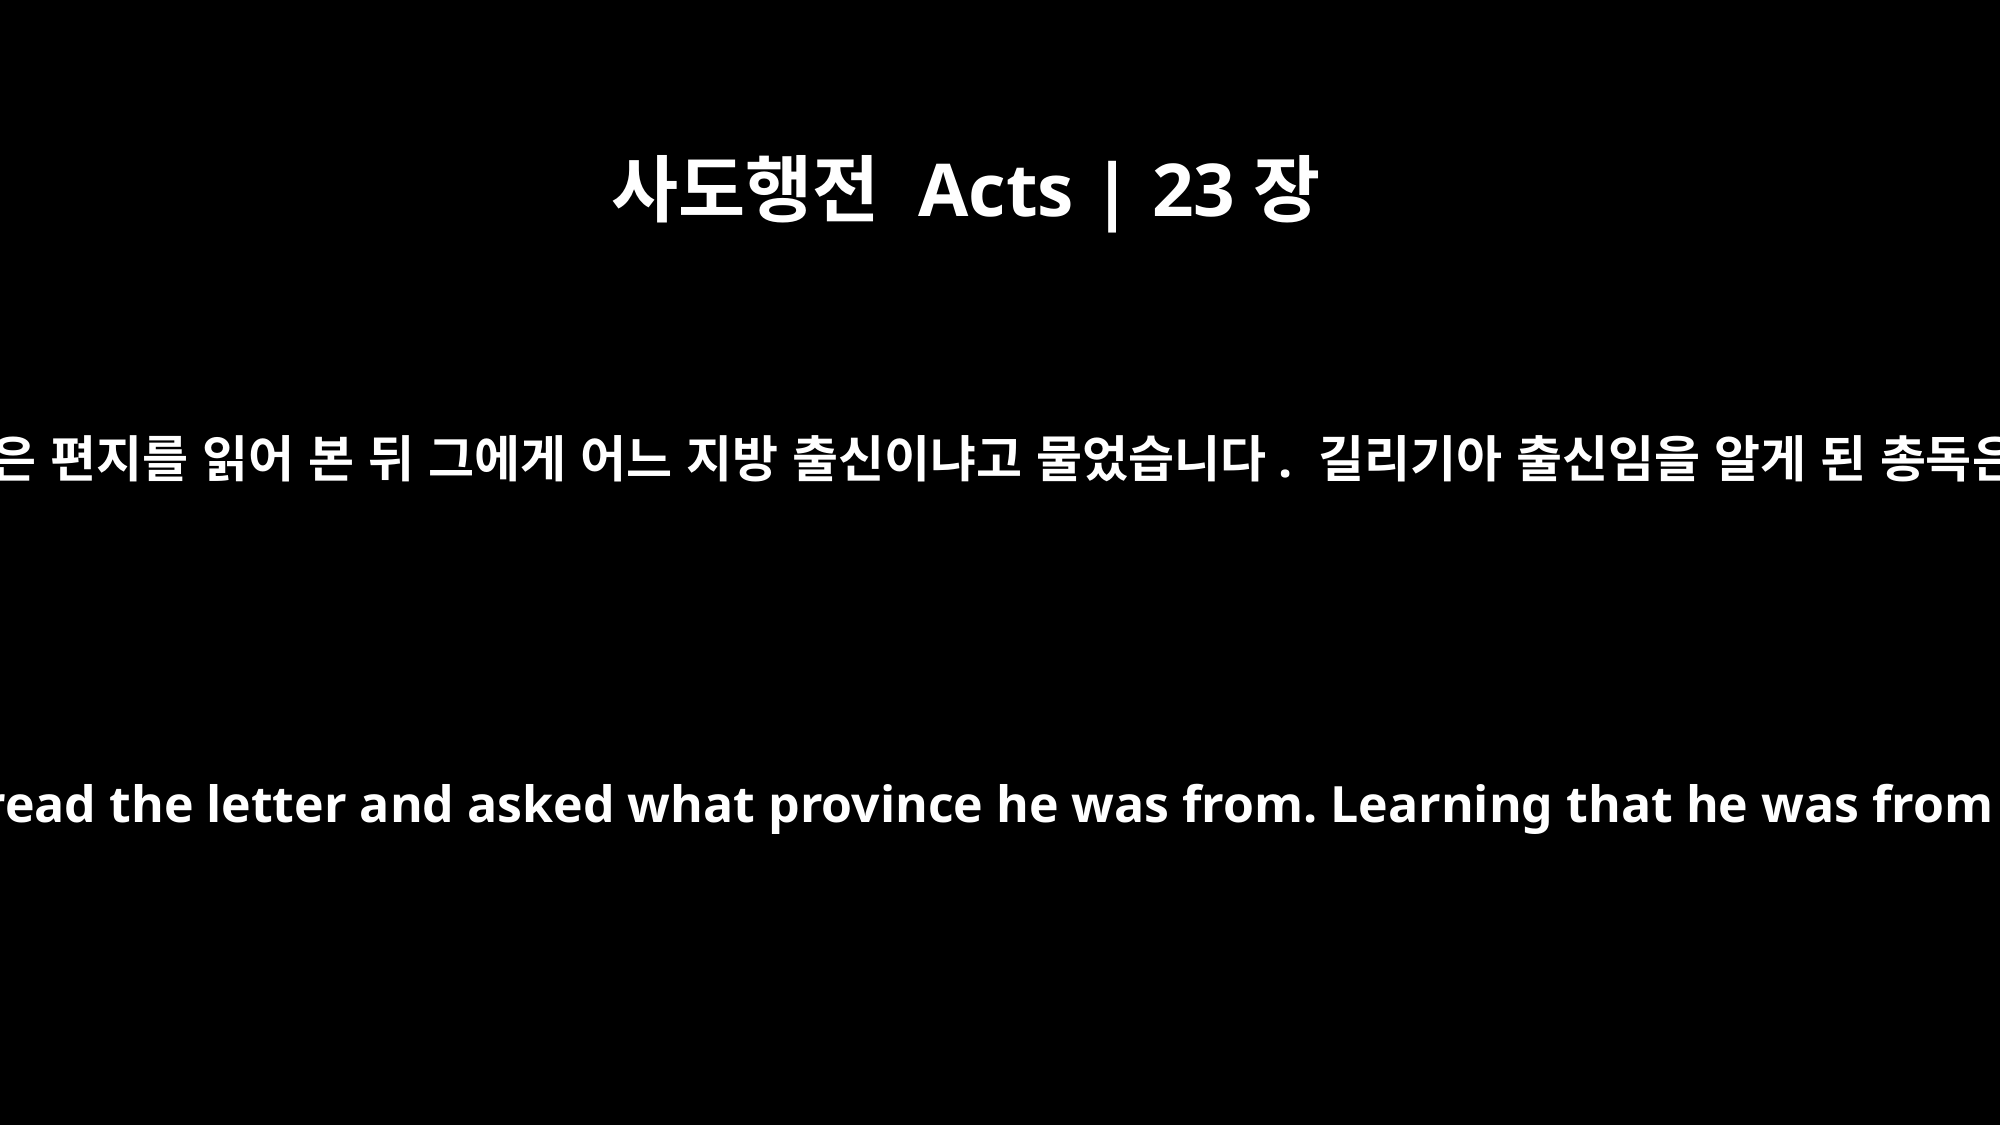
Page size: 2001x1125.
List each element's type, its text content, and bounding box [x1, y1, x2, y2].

text_box The governor read the letter and asked what province he was from. Learning that he was from Cilicia, [0, 764, 2000, 840]
text_box 34 총독은 편지를 읽어 본 뒤 그에게 어느 지방 출신이냐고 물었습니다. 길리기아 출신임을 알게 된 총독은 [0, 359, 2000, 495]
text_box 사도행전 Acts | 23장 [596, 136, 1336, 239]
